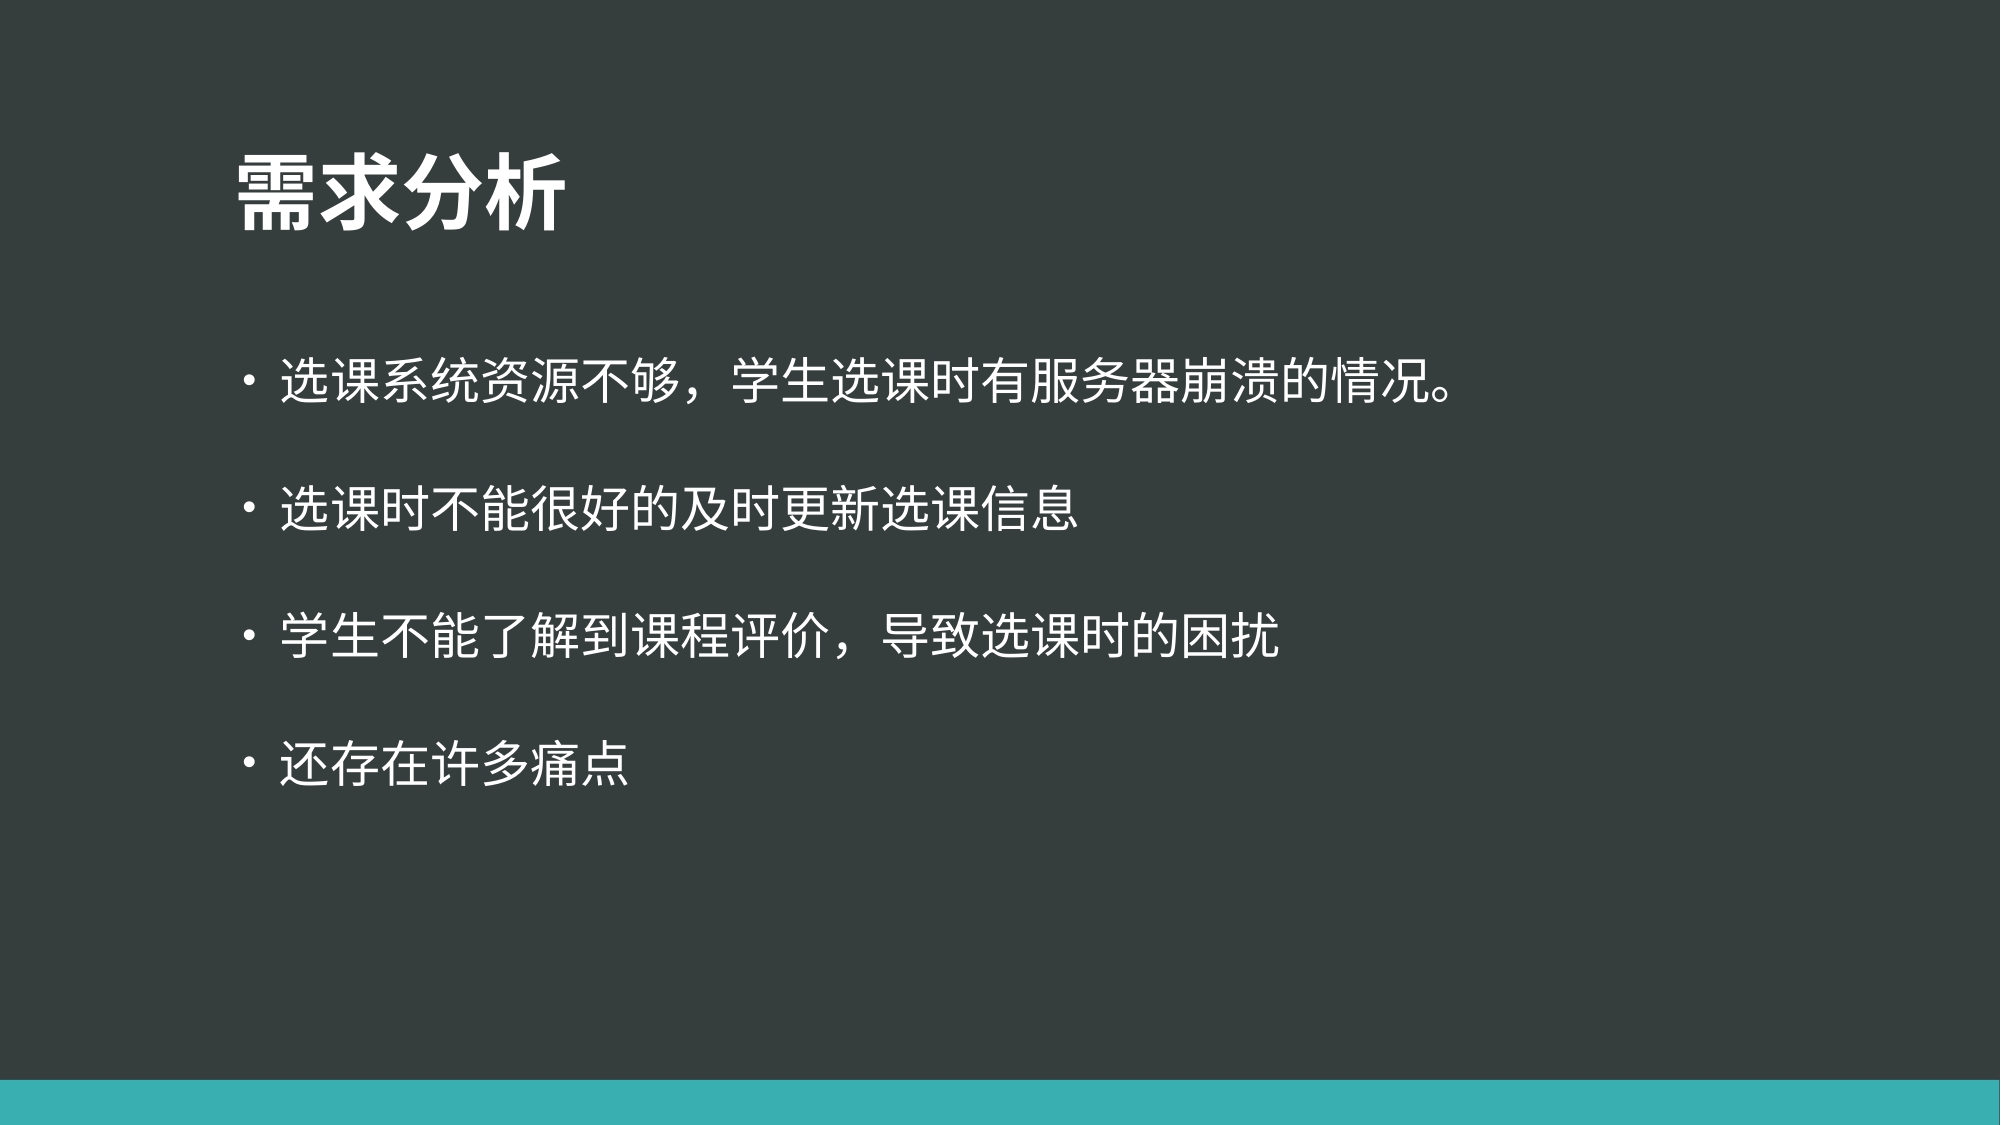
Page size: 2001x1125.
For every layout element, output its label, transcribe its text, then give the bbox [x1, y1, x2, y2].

title 需求分析 [219, 76, 1780, 249]
list 选课系统资源不够，学生选课时有服务器崩溃的情况。 选课时不能很好的及时更新选课信息 学生不能了解到课程评价，导致选课时的困扰 还存在许多痛点 [219, 311, 1780, 990]
